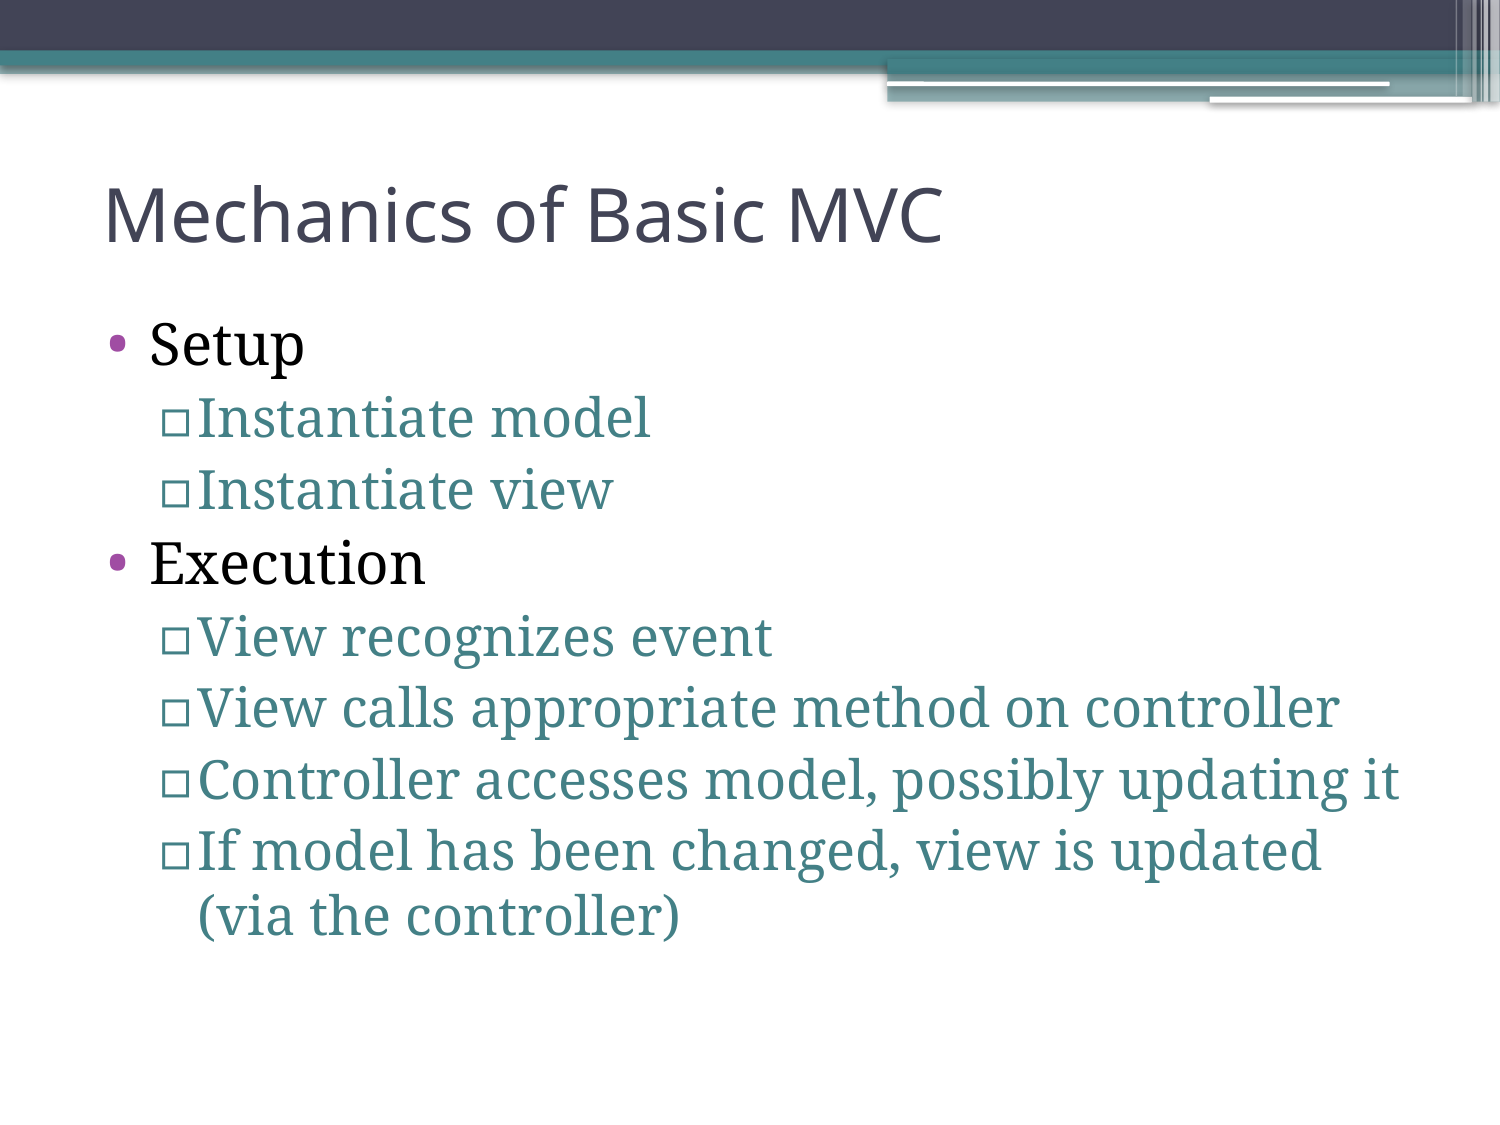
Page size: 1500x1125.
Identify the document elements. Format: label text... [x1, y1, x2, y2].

title Mechanics of Basic MVC [87, 125, 1438, 300]
list Setup Instantiate model Instantiate view Execution View recognizes event View calls appropriate method on controller Controller accesses model, possibly updating it If model has been changed, view is updated (via the controller) [75, 299, 1425, 1079]
